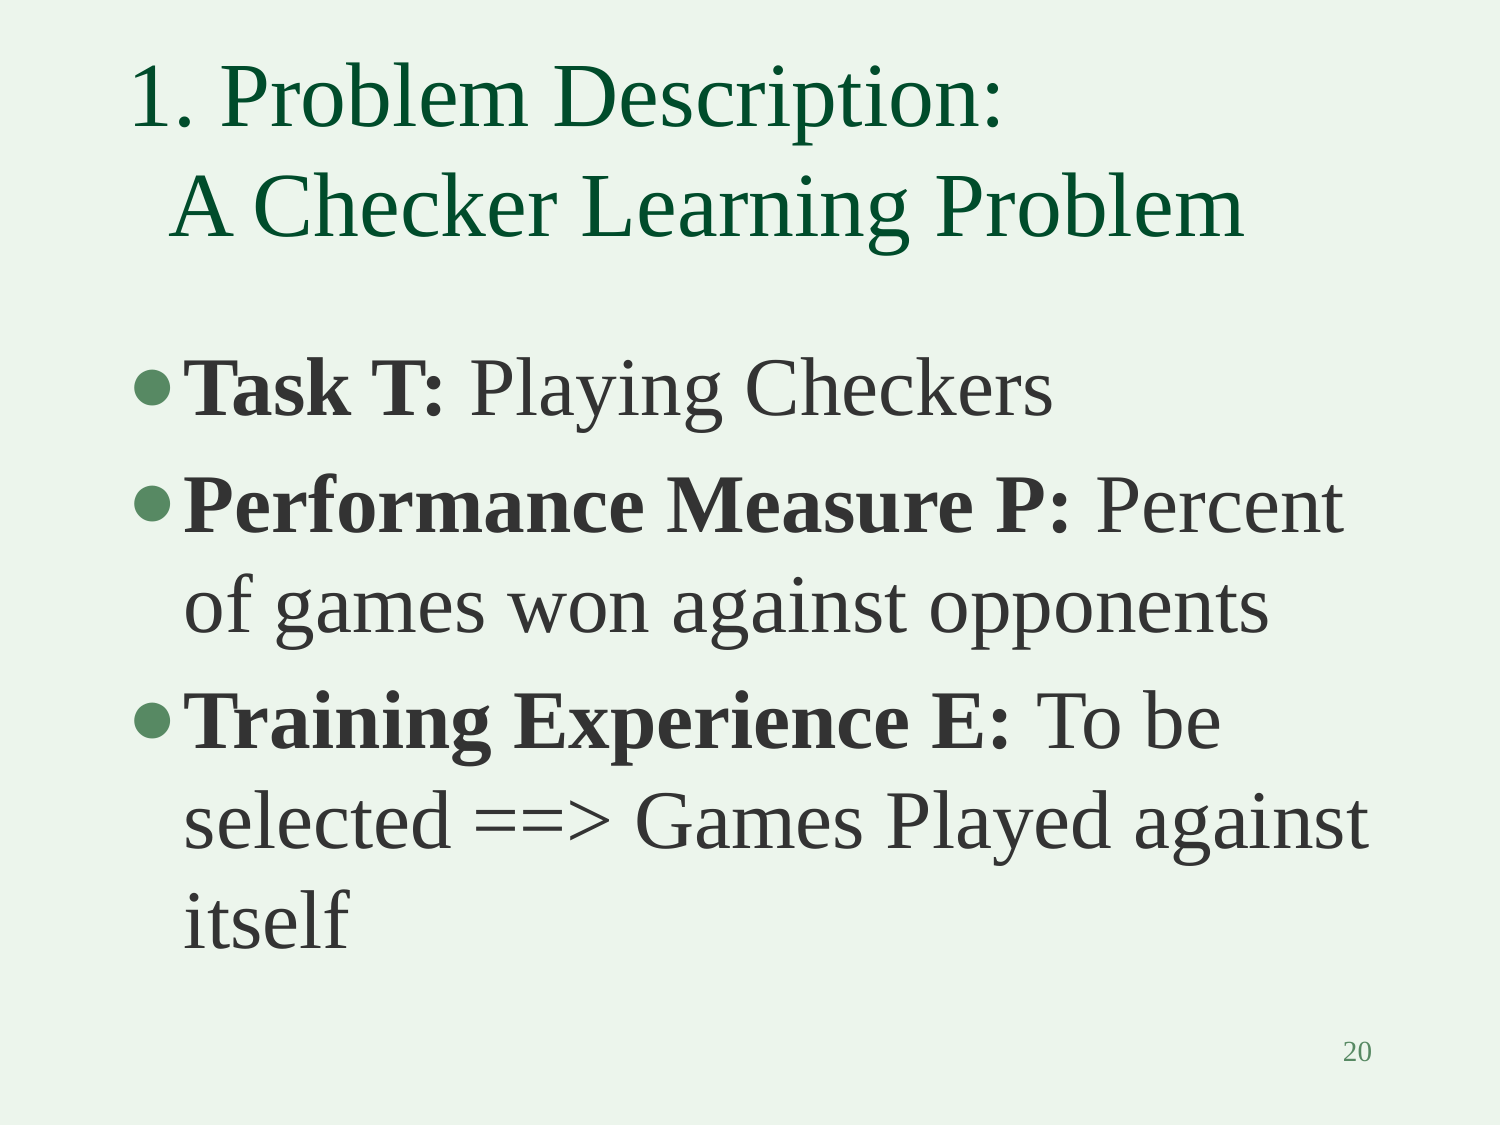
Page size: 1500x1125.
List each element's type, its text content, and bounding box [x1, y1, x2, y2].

text_box 20 [1074, 1024, 1388, 1100]
title 1. Problem Description: A Checker Learning Problem [112, 75, 1388, 263]
list Task T: Playing Checkers Performance Measure P: Percent of games won against opponents Training Experience E: To be selected ==> Games Played against itself [112, 324, 1388, 1000]
